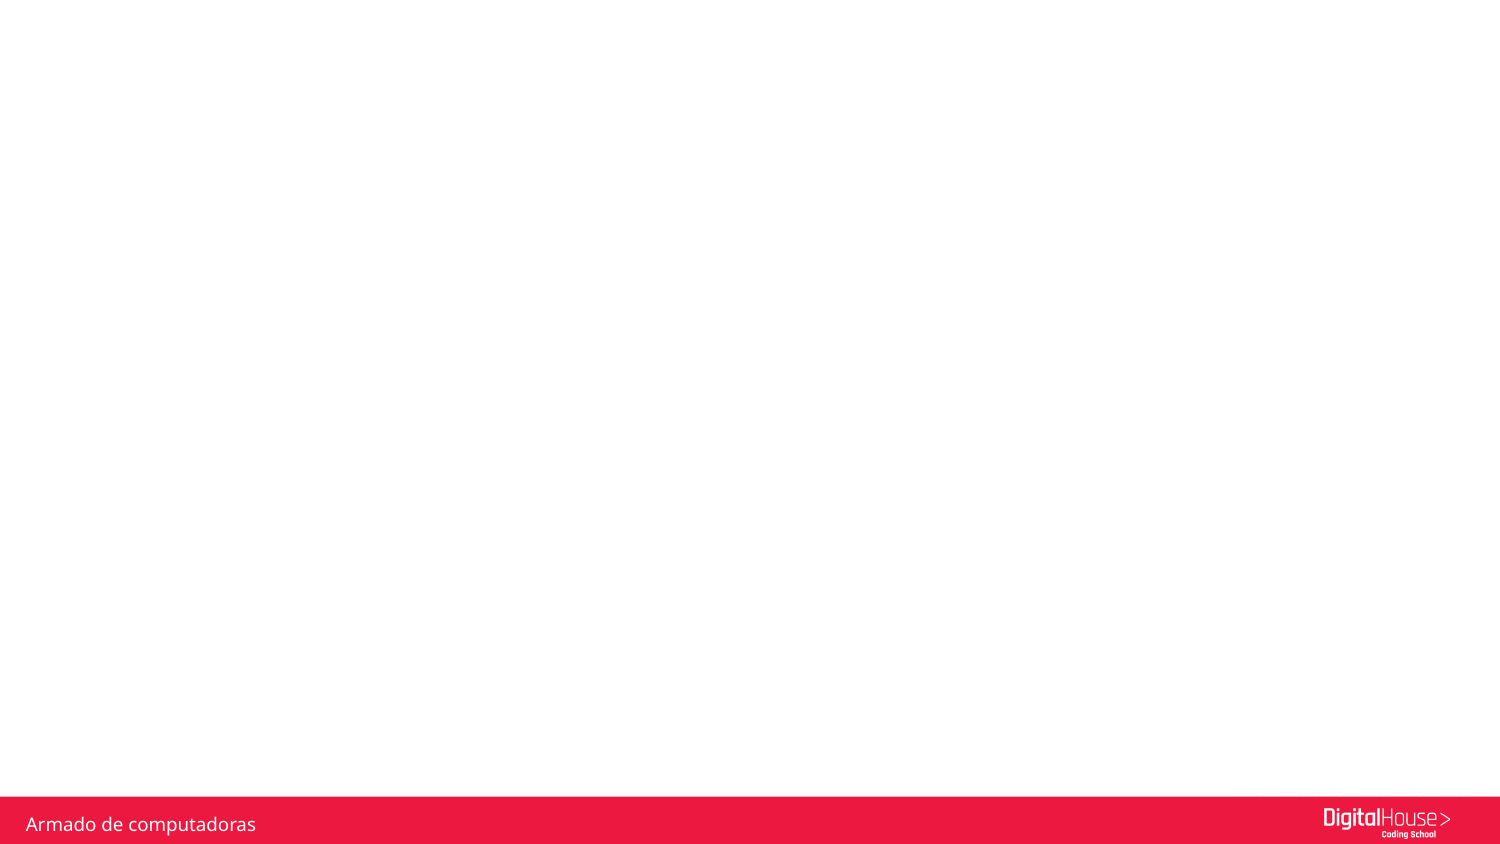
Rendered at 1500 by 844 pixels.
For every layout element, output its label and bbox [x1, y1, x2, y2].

picture [1324, 808, 1450, 839]
